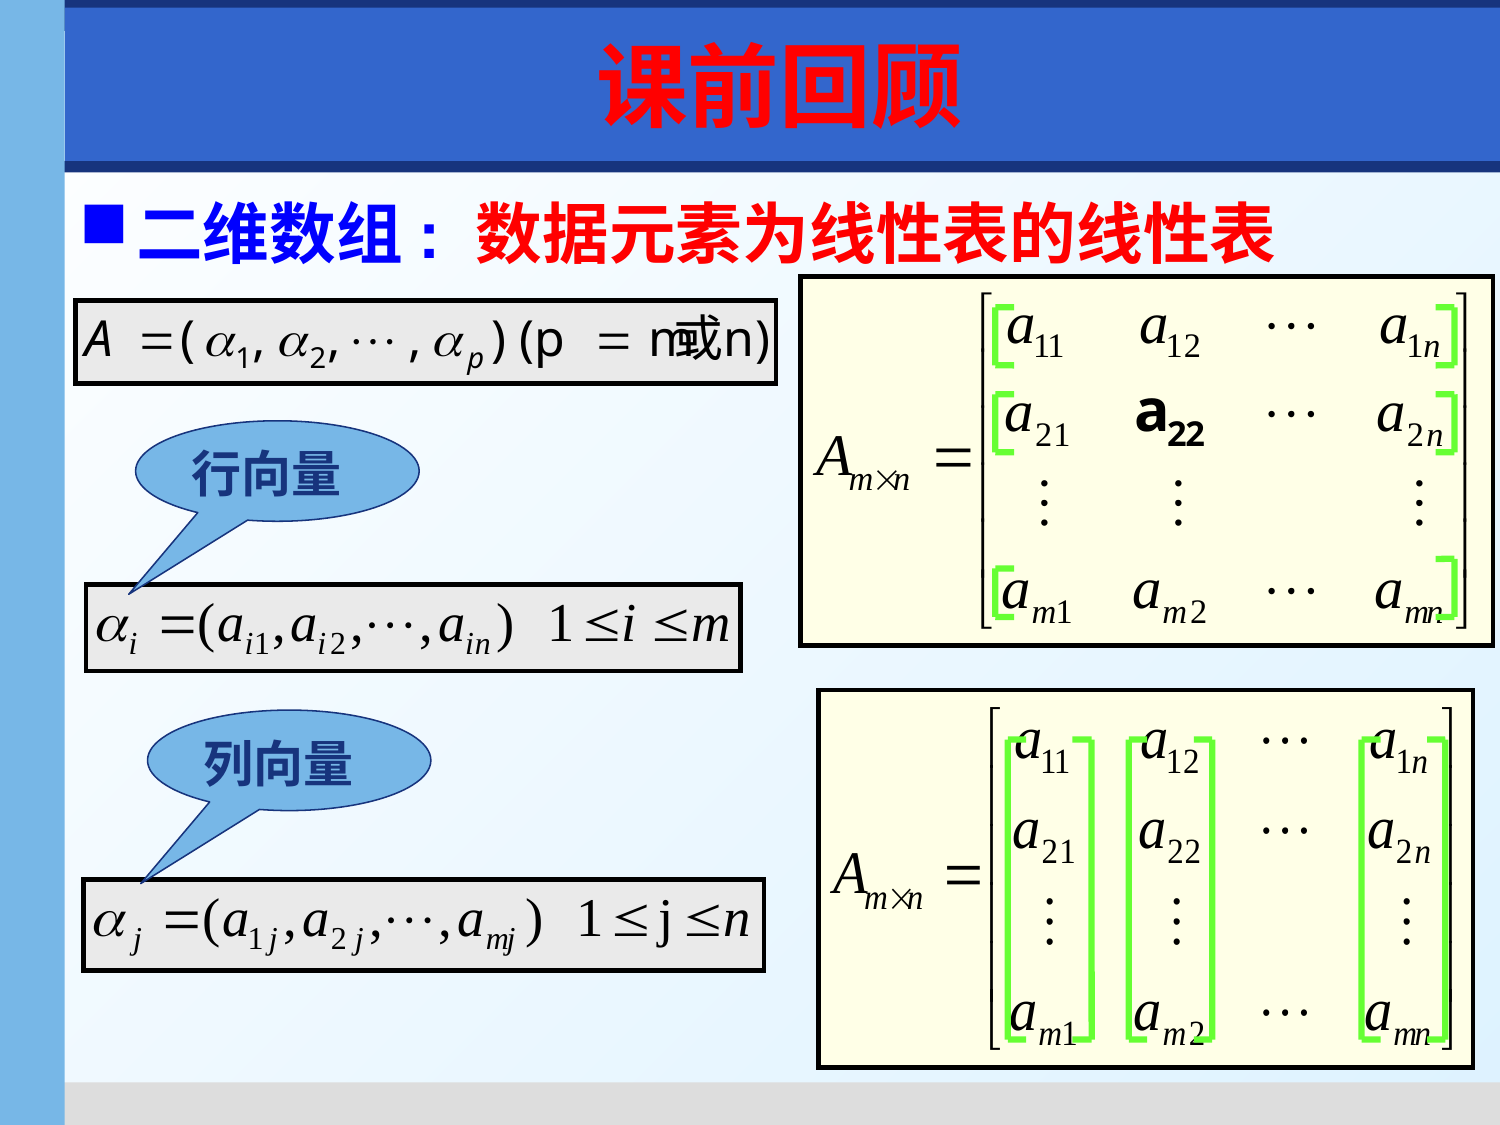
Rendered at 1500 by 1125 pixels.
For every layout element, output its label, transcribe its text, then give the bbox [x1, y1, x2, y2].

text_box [77, 302, 774, 382]
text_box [994, 306, 1455, 618]
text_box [1007, 739, 1446, 1040]
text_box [88, 586, 739, 669]
text_box 行向量 [135, 420, 420, 584]
list 二维数组: 数据元素为线性表的线性表 [64, 184, 1471, 1071]
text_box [802, 278, 1491, 644]
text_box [85, 881, 762, 969]
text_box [820, 692, 1472, 1066]
text_box 列向量 [144, 710, 431, 879]
title 课前回顾 [88, 19, 1471, 149]
